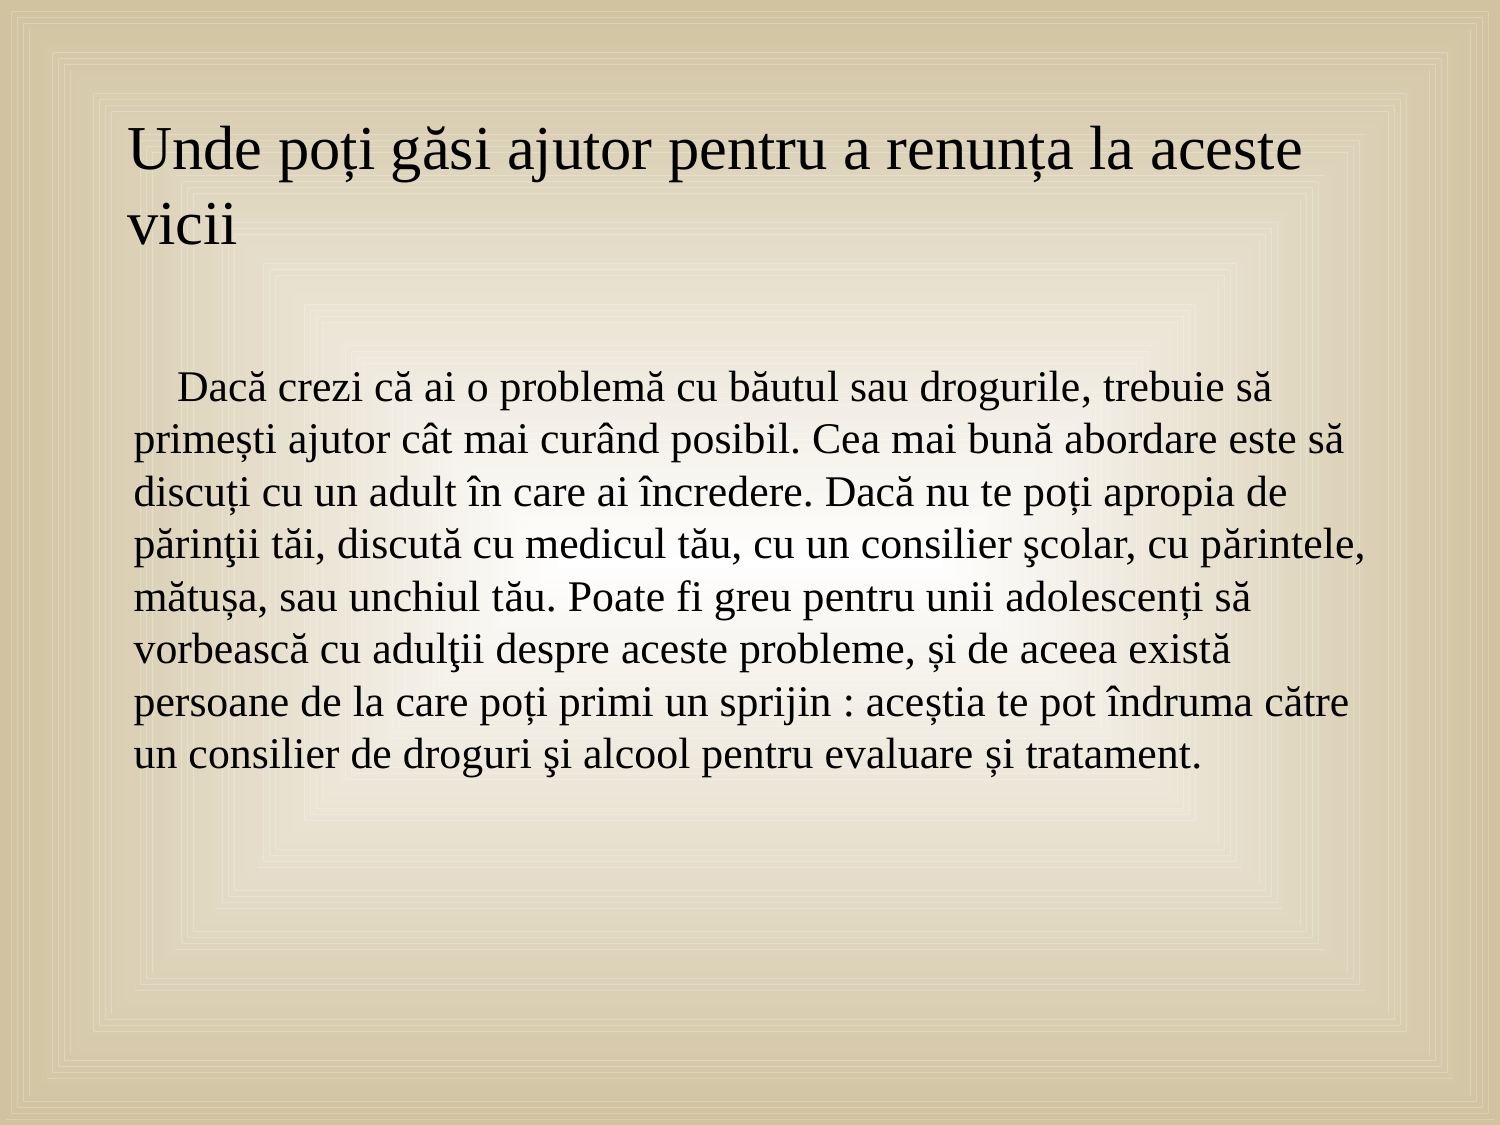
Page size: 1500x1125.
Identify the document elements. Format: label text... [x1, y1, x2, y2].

text_box Unde poți găsi ajutor pentru a renunța la aceste vicii [112, 99, 1388, 265]
text_box Dacă crezi că ai o problemă cu băutul sau drogurile, trebuie să primești ajutor cât mai curând posibil. Cea mai bună abordare este să discuți cu un adult în care ai încredere. Dacă nu te poți apropia de părinţii tăi, discută cu medicul tău, cu un consilier şcolar, cu părintele, mătușa, sau unchiul tău. Poate fi greu pentru unii adolescenți să vorbească cu adulţii despre aceste probleme, și de aceea există persoane de la care poți primi un sprijin : aceștia te pot îndruma către un consilier de droguri şi alcool pentru evaluare și tratament. [62, 349, 1413, 863]
